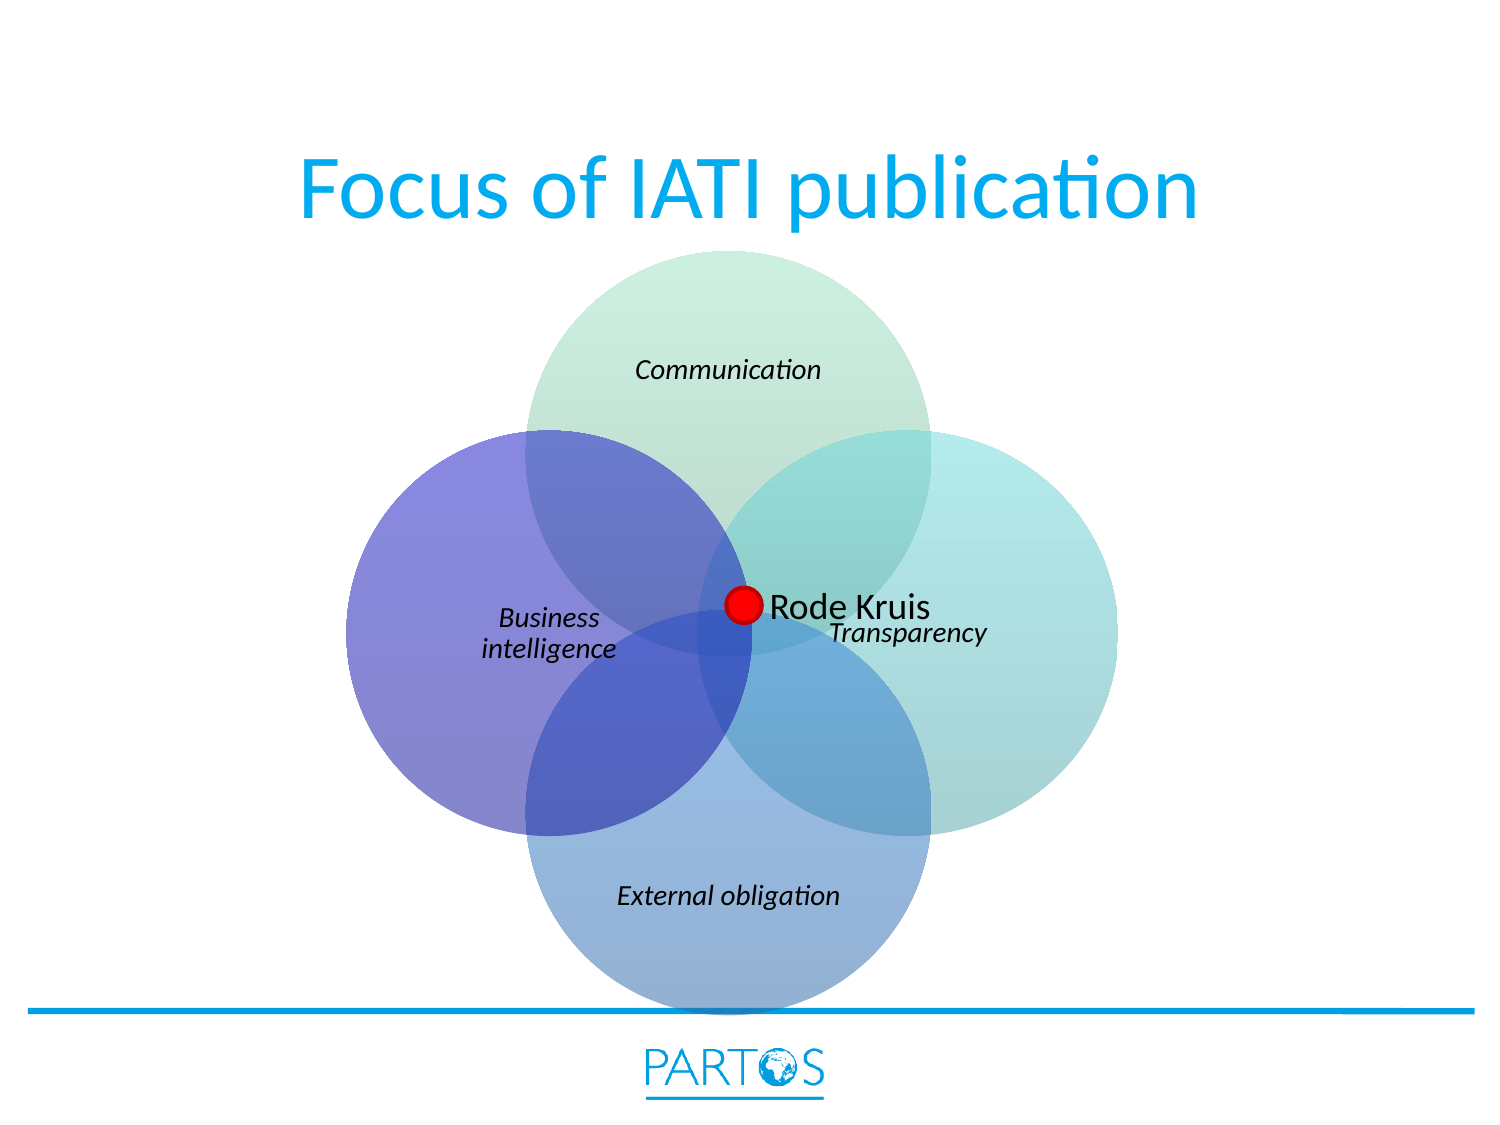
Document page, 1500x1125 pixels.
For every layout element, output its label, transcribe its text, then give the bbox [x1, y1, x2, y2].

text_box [0, 243, 1471, 1024]
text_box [726, 573, 948, 636]
title Focus of IATI publication [74, 63, 1425, 241]
picture [620, 1024, 849, 1125]
